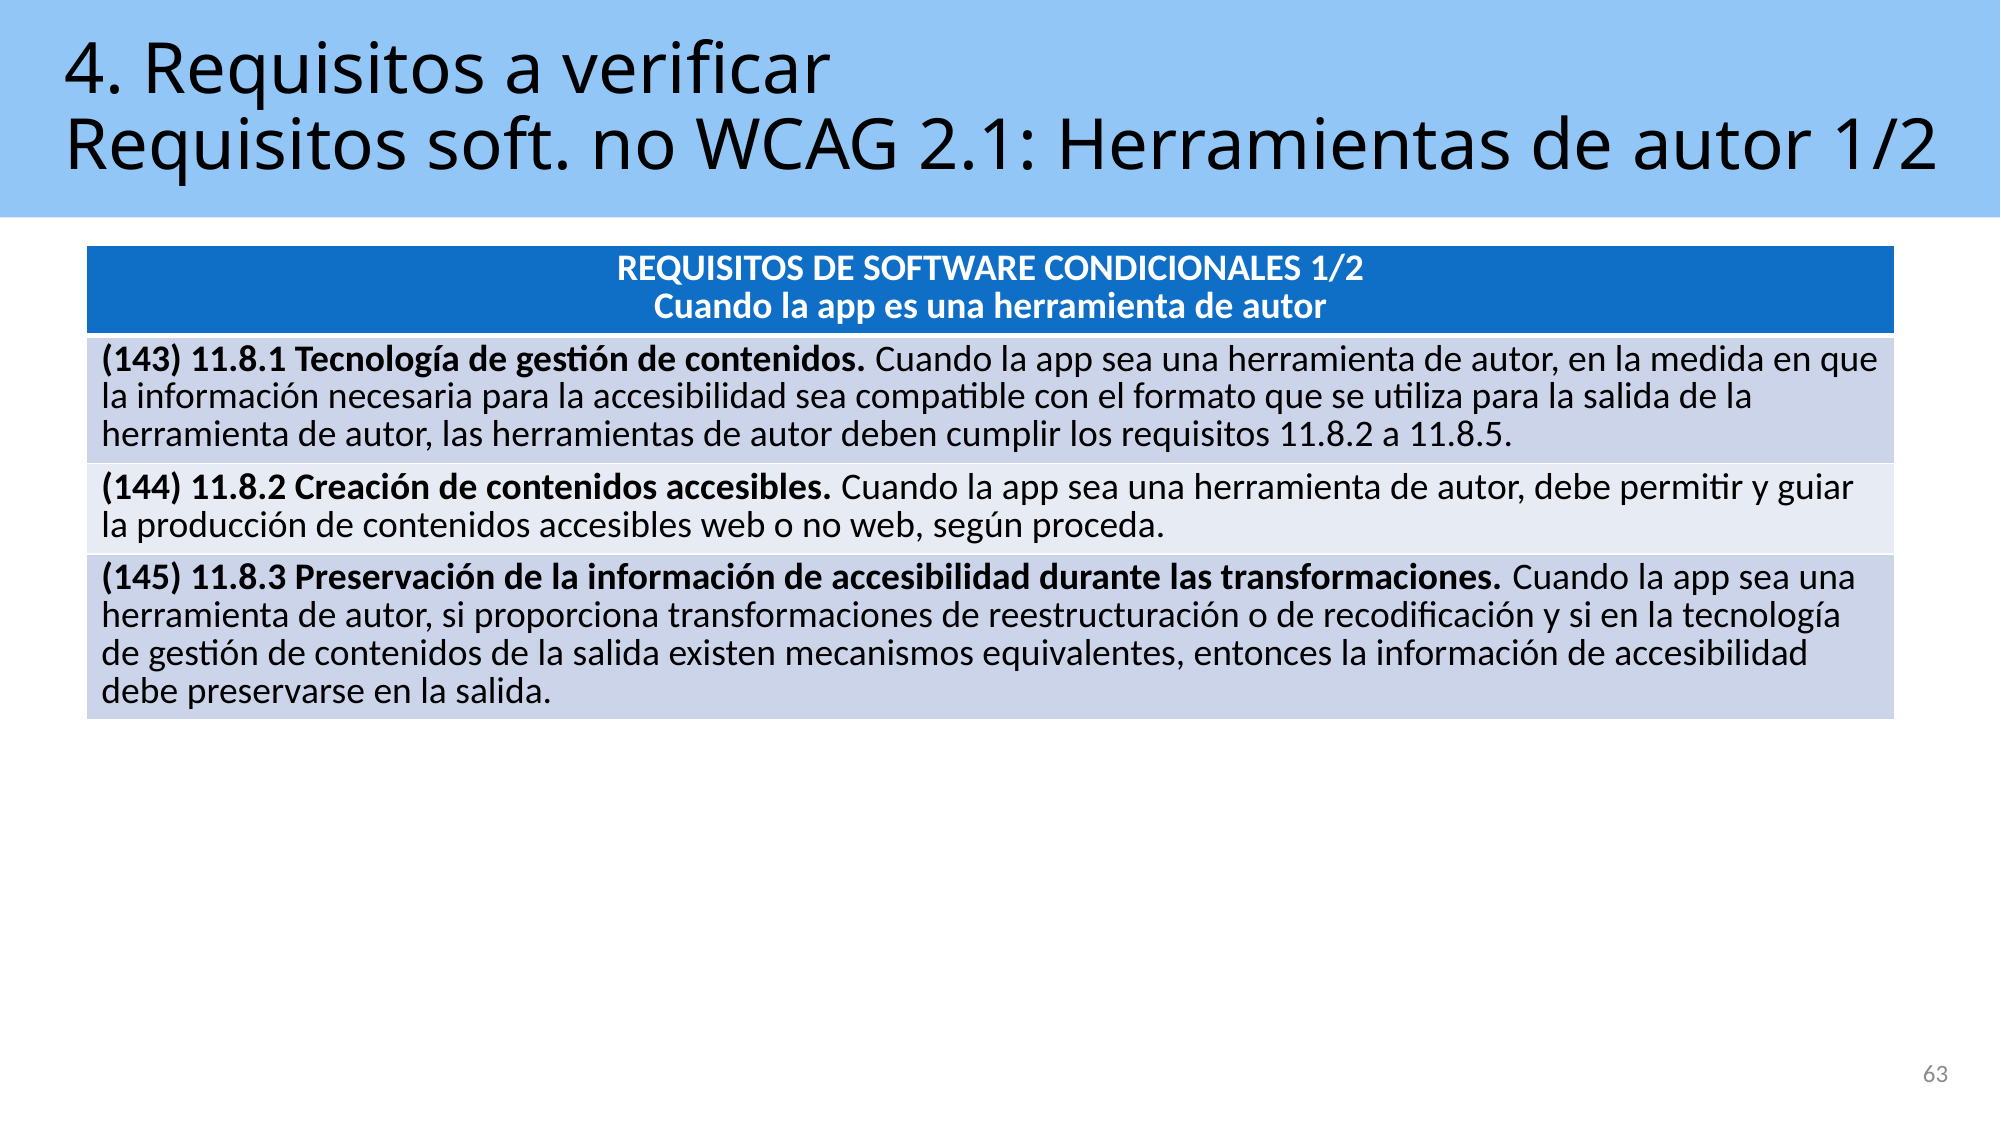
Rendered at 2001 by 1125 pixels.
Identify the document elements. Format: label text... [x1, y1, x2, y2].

table_cell (145) 11.8.3 Preservación de la información de accesibilidad durante las transformaciones. Cuando la app sea una herramienta de autor, si proporciona transformaciones de reestructuración o de recodificación y si en la tecnología de gestión de contenidos de la salida existen mecanismos equivalentes, entonces la información de accesibilidad debe preservarse en la salida. [87, 555, 1894, 719]
table_cell (144) 11.8.2 Creación de contenidos accesibles. Cuando la app sea una herramienta de autor, debe permitir y guiar la producción de contenidos accesibles web o no web, según proceda. [87, 464, 1894, 553]
table_cell (143) 11.8.1 Tecnología de gestión de contenidos. Cuando la app sea una herramienta de autor, en la medida en que la información necesaria para la accesibilidad sea compatible con el formato que se utiliza para la salida de la herramienta de autor, las herramientas de autor deben cumplir los requisitos 11.8.2 a 11.8.5. [87, 338, 1894, 463]
title 4. Requisitos a verificar Requisitos soft. no WCAG 2.1: Herramientas de autor 1/2 [0, 0, 2000, 218]
slide_number 63 [1513, 1042, 1964, 1103]
table_header REQUISITOS DE SOFTWARE CONDICIONALES 1/2 Cuando la app es una herramienta de autor [87, 246, 1894, 333]
